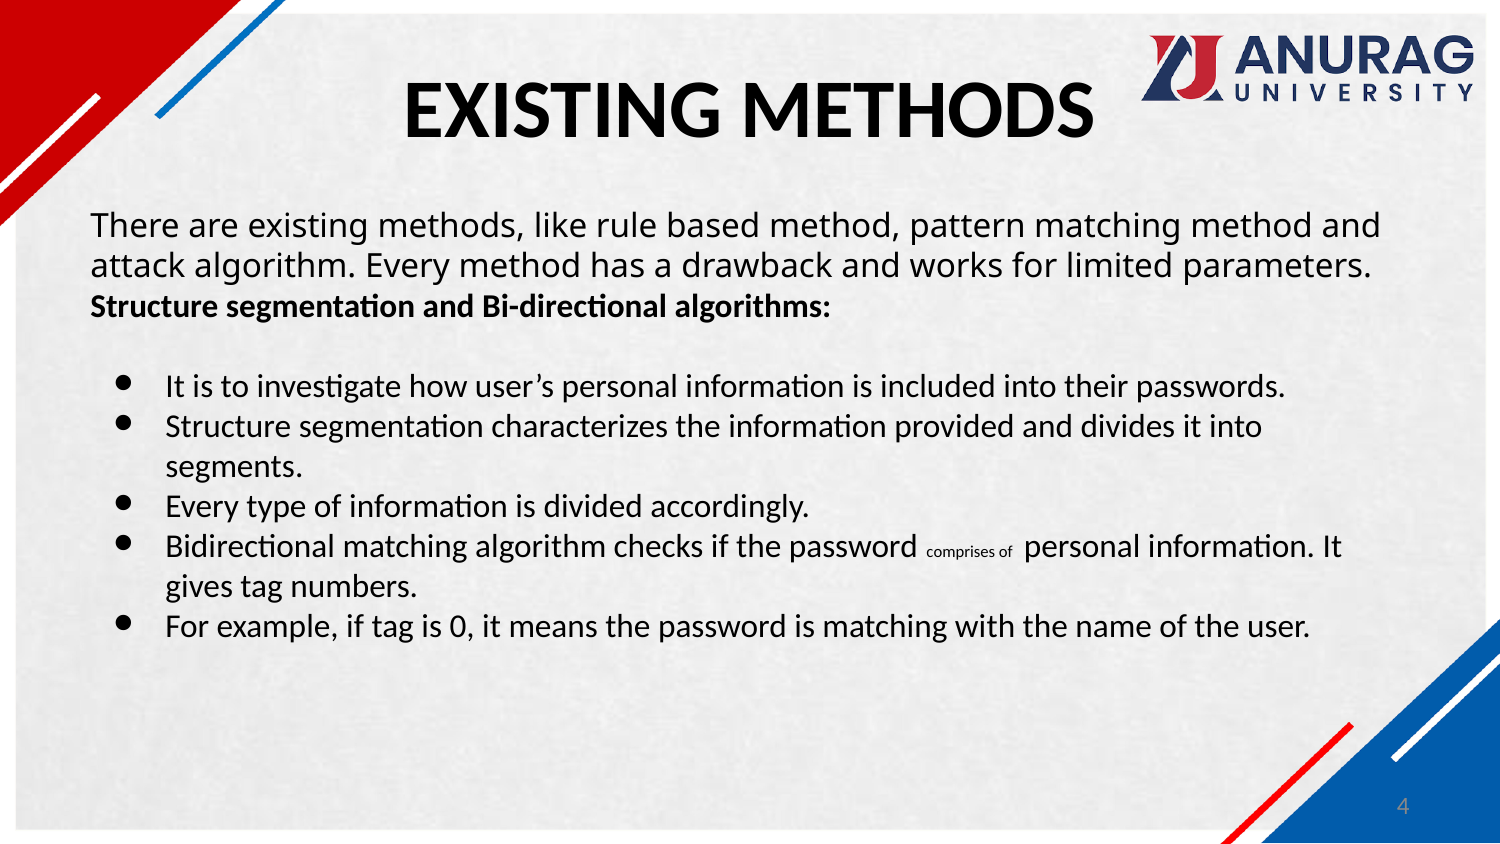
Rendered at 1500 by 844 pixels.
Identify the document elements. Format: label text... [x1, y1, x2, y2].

list There are existing methods, like rule based method, pattern matching method and attack algorithm. Every method has a drawback and works for limited parameters. Structure segmentation and Bi-directional algorithms: It is to investigate how user’s personal information is included into their passwords. Structure segmentation characterizes the information provided and divides it into segments. Every type of information is divided accordingly. Bidirectional matching algorithm checks if the password comprises of personal information. It gives tag numbers. For example, if tag is 0, it means the password is matching with the name of the user. [75, 196, 1425, 754]
title EXISTING METHODS [75, 33, 1425, 175]
picture [0, 0, 1500, 844]
slide_number 4 [1074, 782, 1425, 827]
